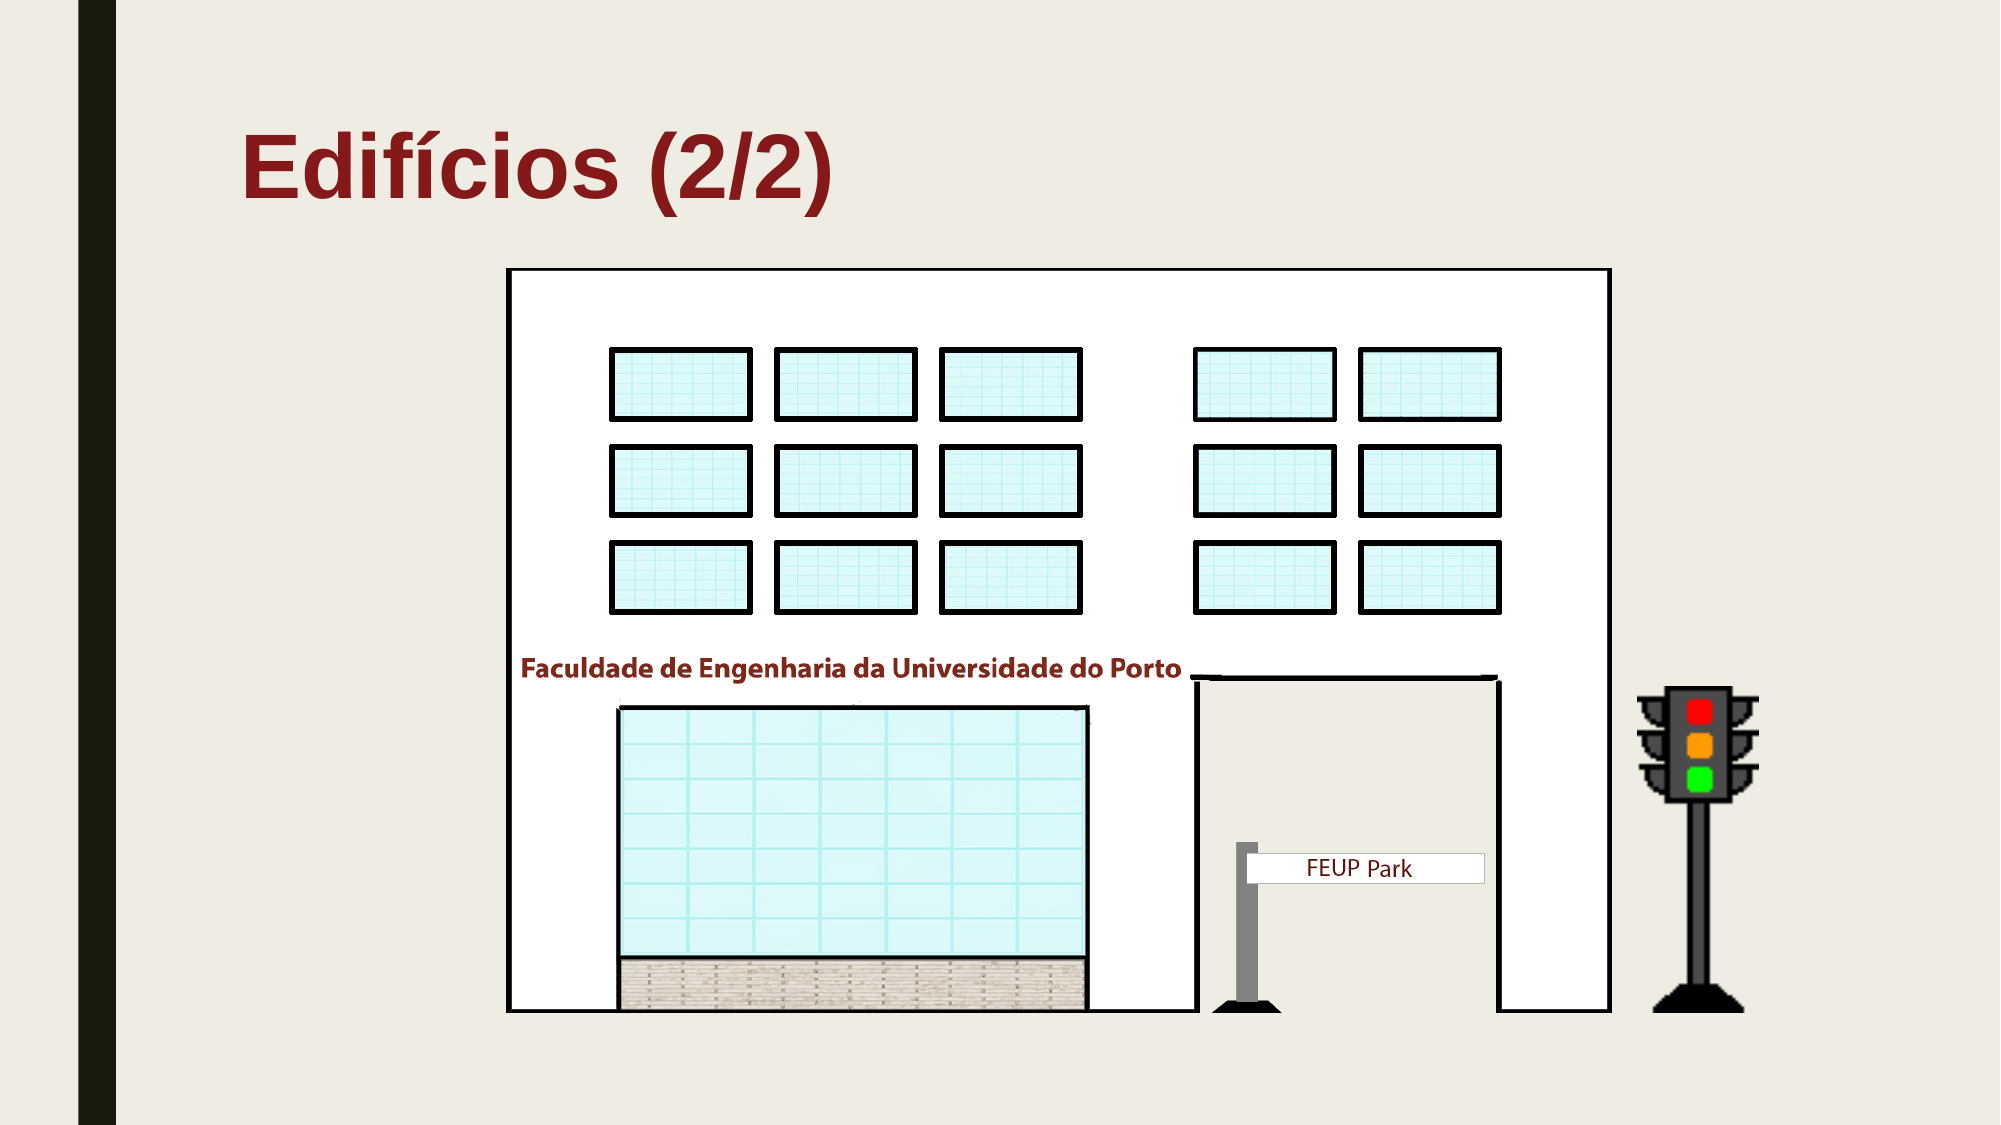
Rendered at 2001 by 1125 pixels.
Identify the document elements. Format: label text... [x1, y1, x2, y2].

picture [1637, 686, 1759, 1013]
title Edifícios (2/2) [225, 112, 1800, 357]
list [506, 268, 1612, 1013]
picture [1211, 842, 1485, 1013]
